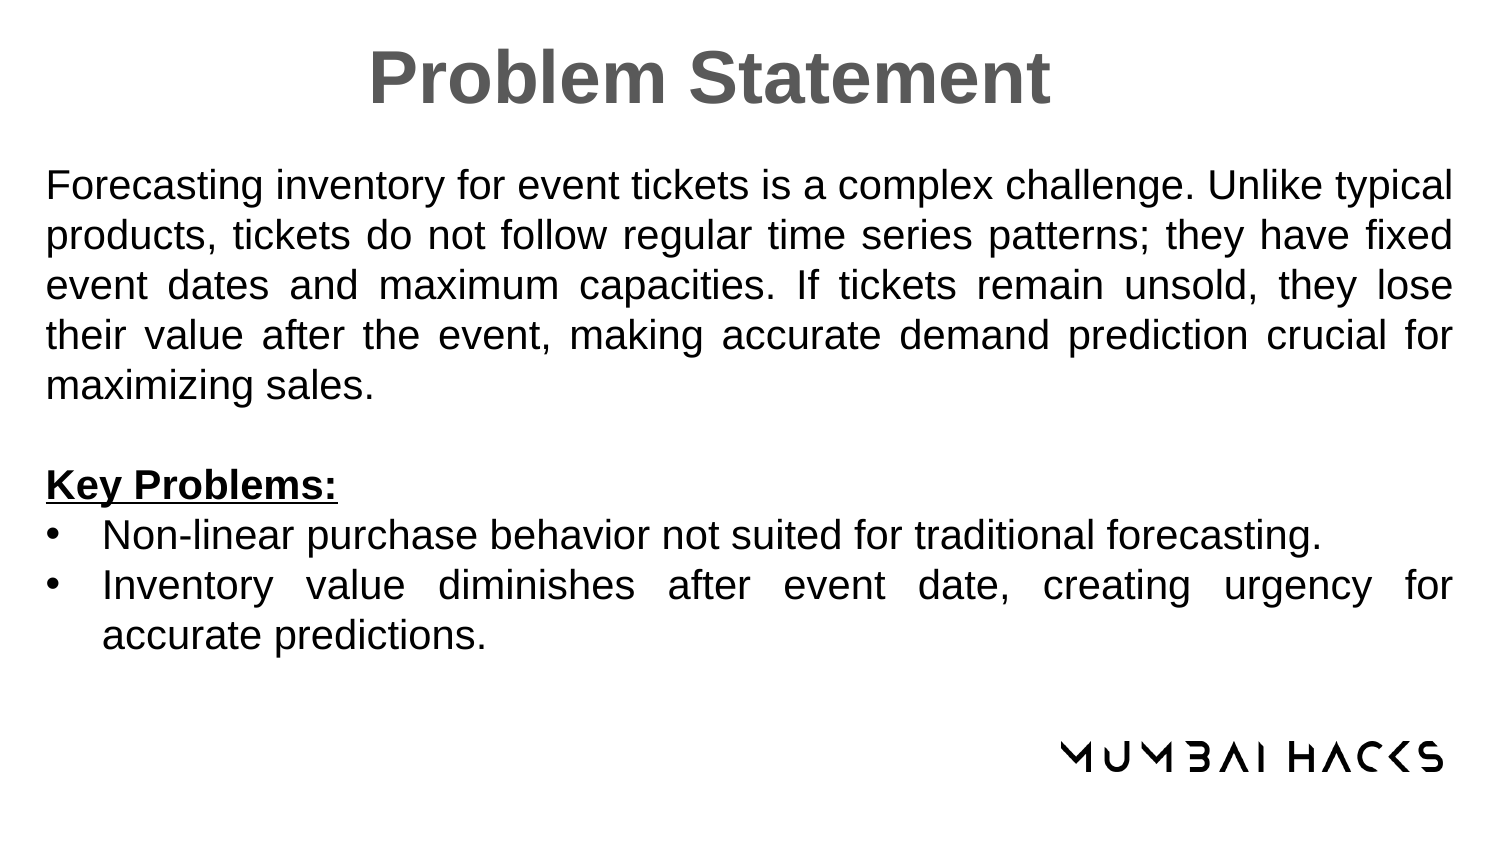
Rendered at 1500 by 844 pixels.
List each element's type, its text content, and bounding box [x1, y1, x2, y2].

picture [1061, 741, 1443, 772]
text_box Forecasting inventory for event tickets is a complex challenge. Unlike typical products, tickets do not follow regular time series patterns; they have fixed event dates and maximum capacities. If tickets remain unsold, they lose their value after the event, making accurate demand prediction crucial for maximizing sales. Key Problems: Non-linear purchase behavior not suited for traditional forecasting. Inventory value diminishes after event date, creating urgency for accurate predictions. [30, 150, 1470, 716]
text_box Problem Statement [336, 13, 1084, 134]
